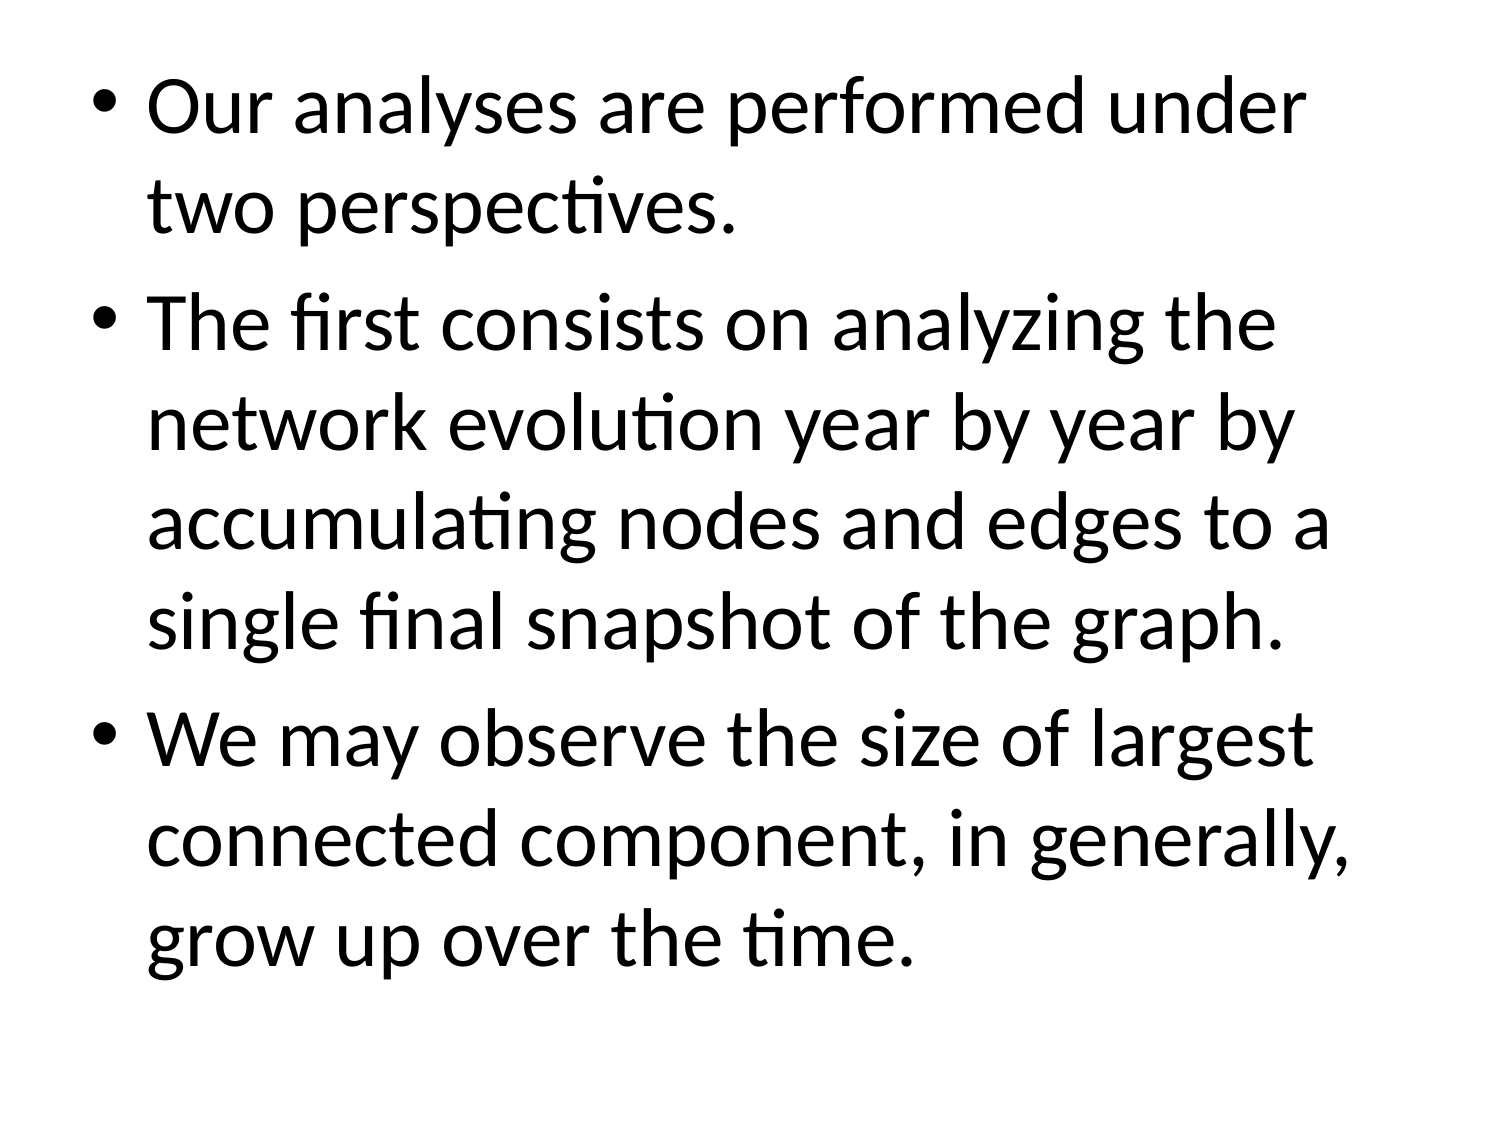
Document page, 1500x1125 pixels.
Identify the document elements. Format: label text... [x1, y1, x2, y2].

list Our analyses are performed under two perspectives. The first consists on analyzing the network evolution year by year by accumulating nodes and edges to a single final snapshot of the graph. We may observe the size of largest connected component, in generally, grow up over the time. [75, 42, 1425, 1071]
